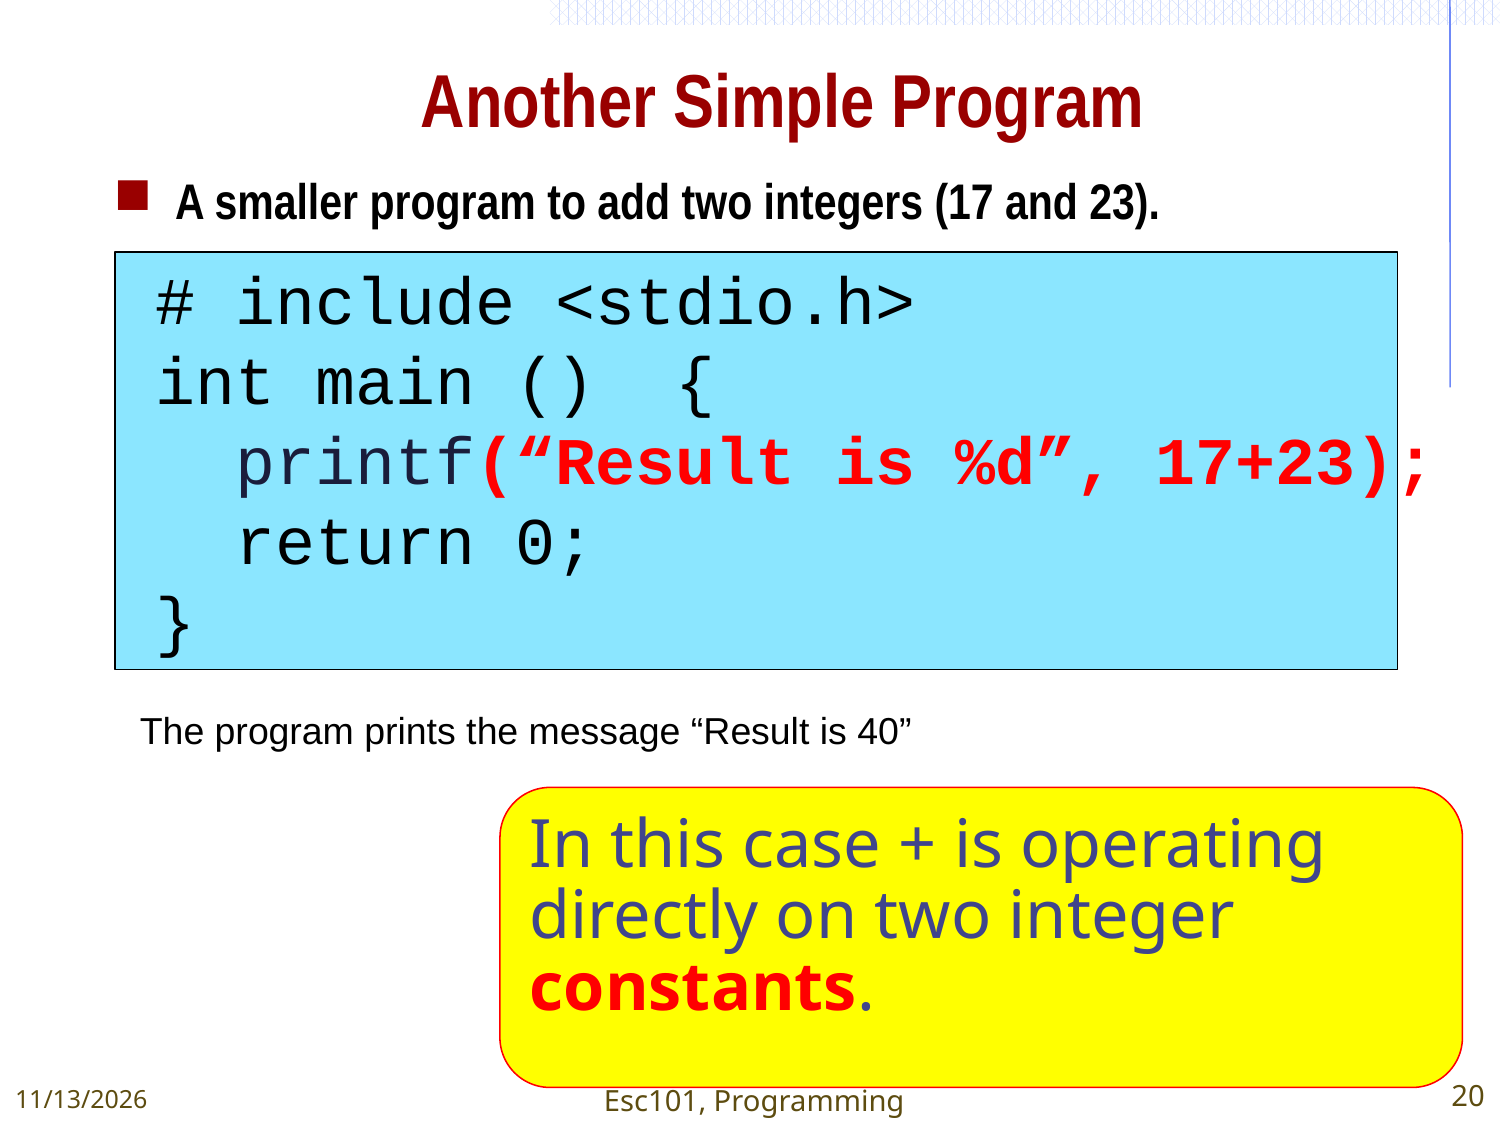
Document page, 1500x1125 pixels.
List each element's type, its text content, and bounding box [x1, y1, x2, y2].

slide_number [0, 1049, 313, 1125]
footer Esc101, Programming [483, 1049, 1026, 1125]
text_box Another Simple Program [65, 35, 1500, 161]
text_box A smaller program to add two integers (17 and 23). [104, 162, 1288, 331]
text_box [499, 380, 1463, 1088]
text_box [112, 249, 1479, 762]
slide_number 20 [1187, 1049, 1500, 1125]
